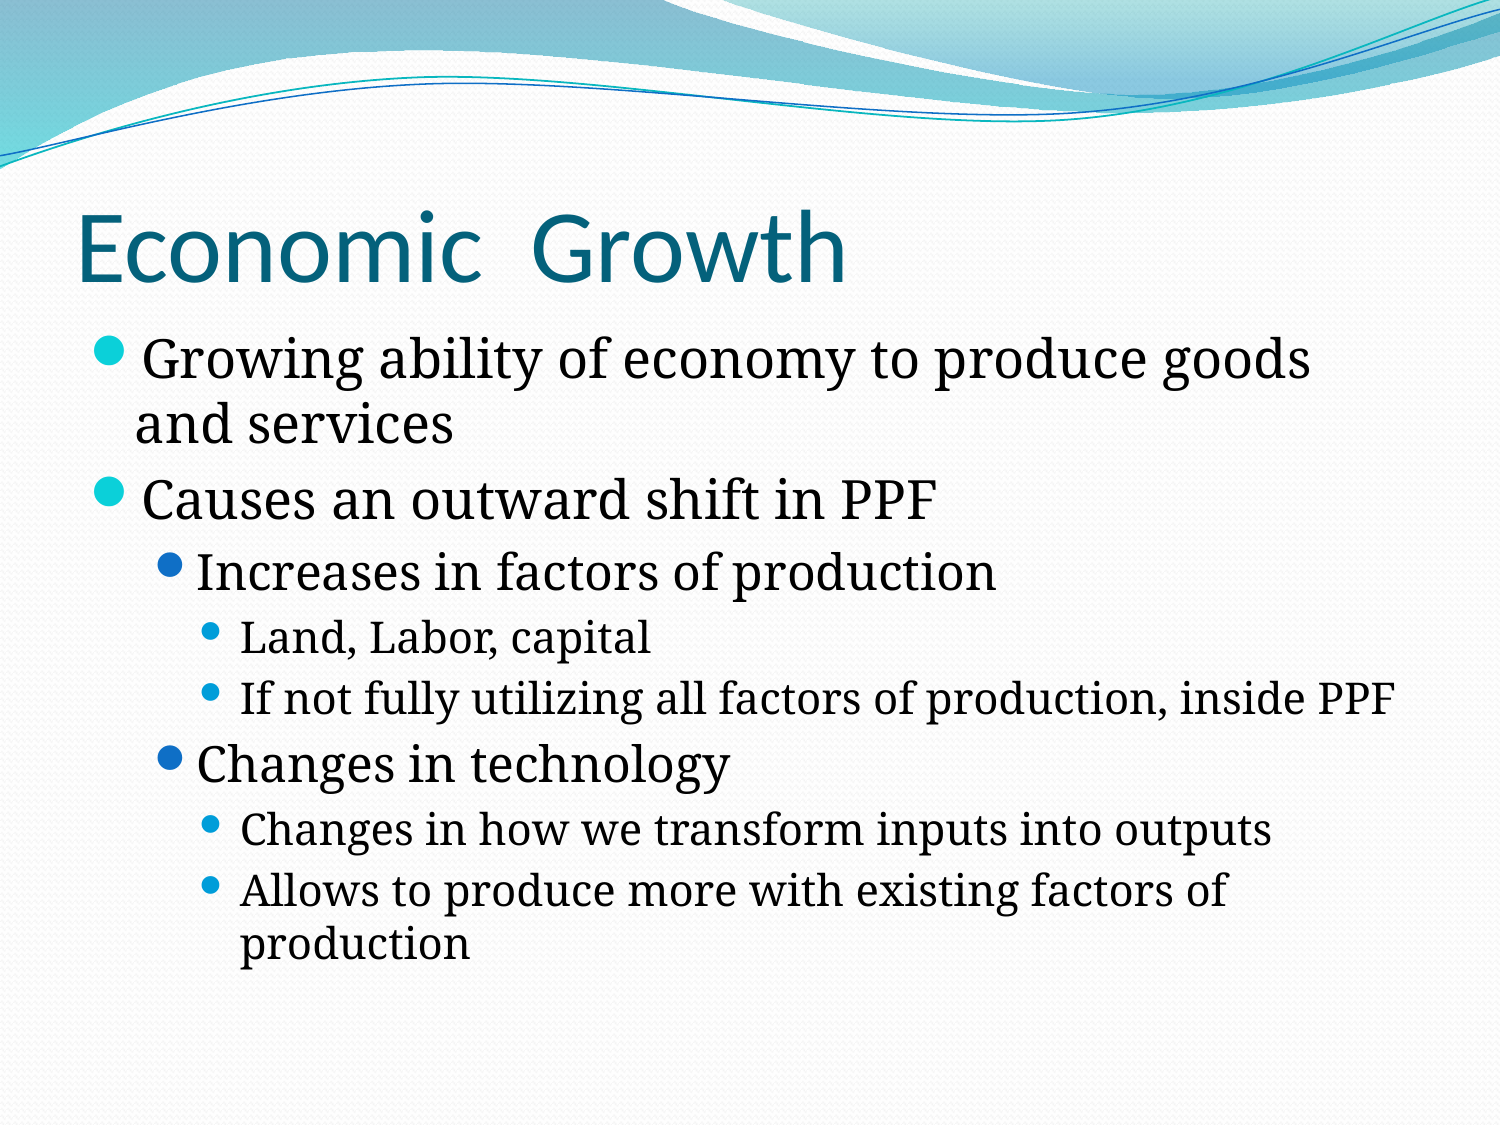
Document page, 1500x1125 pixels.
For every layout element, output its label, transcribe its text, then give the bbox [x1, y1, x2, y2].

title Economic Growth [75, 115, 1425, 303]
list Growing ability of economy to produce goods and services Causes an outward shift in PPF Increases in factors of production Land, Labor, capital If not fully utilizing all factors of production, inside PPF Changes in technology Changes in how we transform inputs into outputs Allows to produce more with existing factors of production [75, 317, 1425, 1038]
